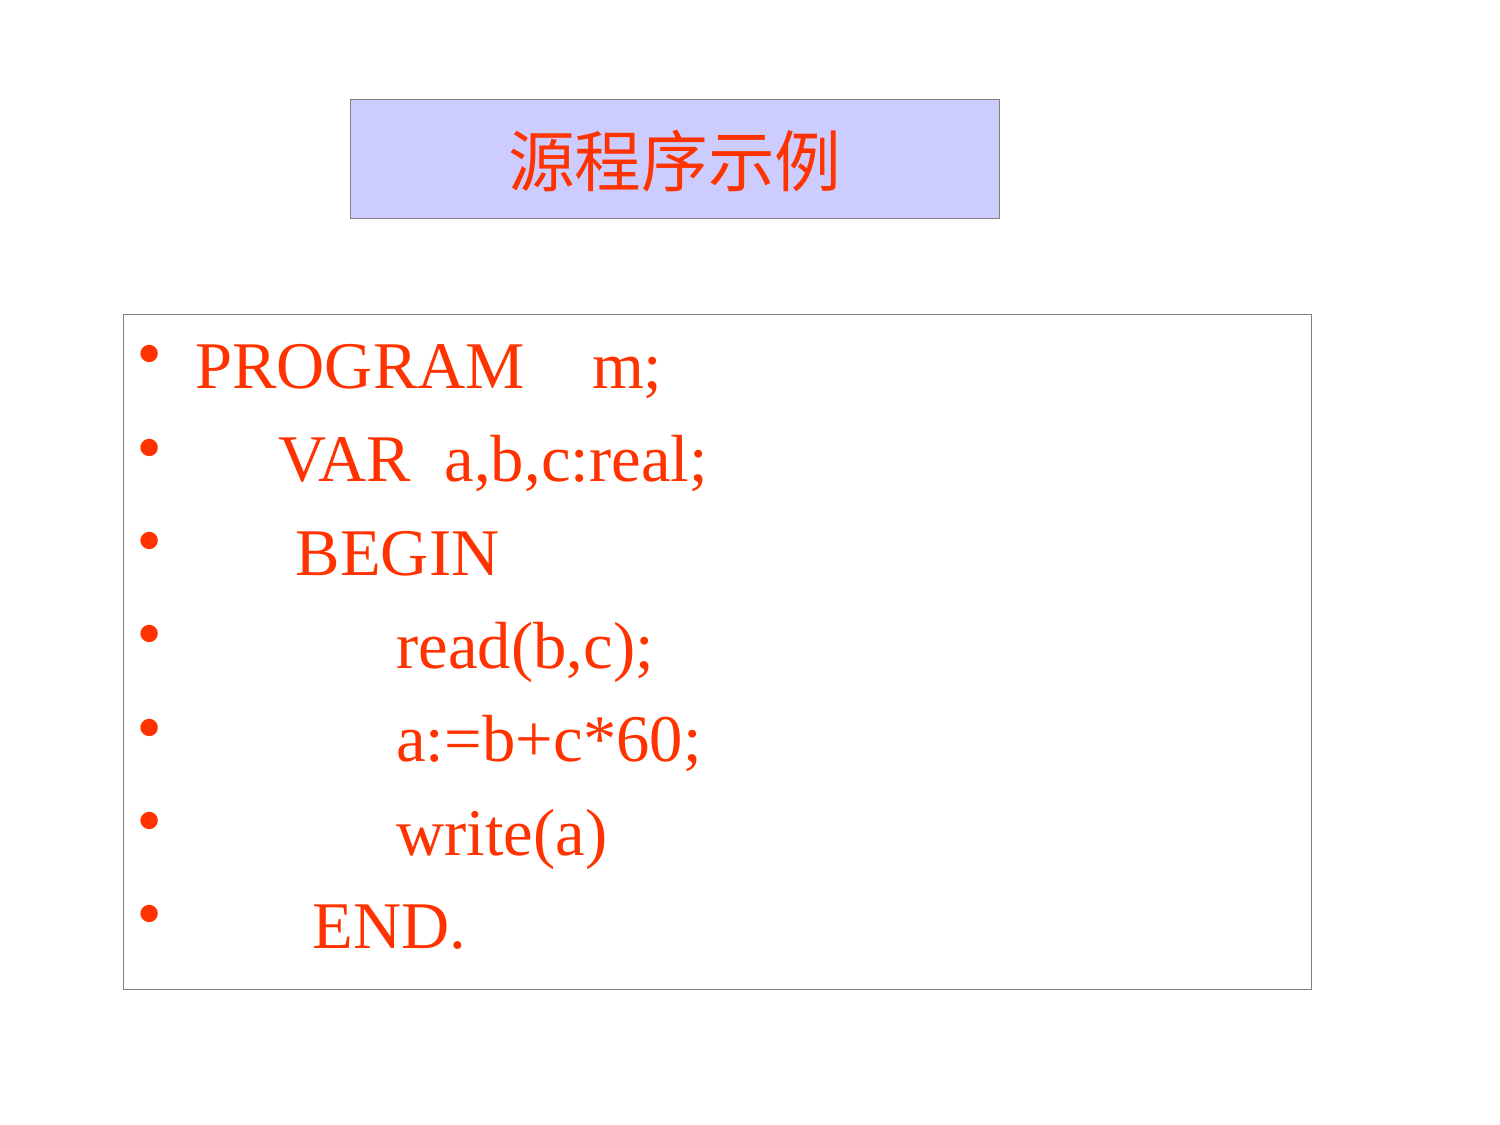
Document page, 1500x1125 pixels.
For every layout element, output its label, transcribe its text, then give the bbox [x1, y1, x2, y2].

title 源程序示例 [350, 99, 1000, 219]
list PROGRAM m; VAR a,b,c:real; BEGIN read(b,c); a:=b+c*60; write(a) END. [123, 314, 1312, 990]
